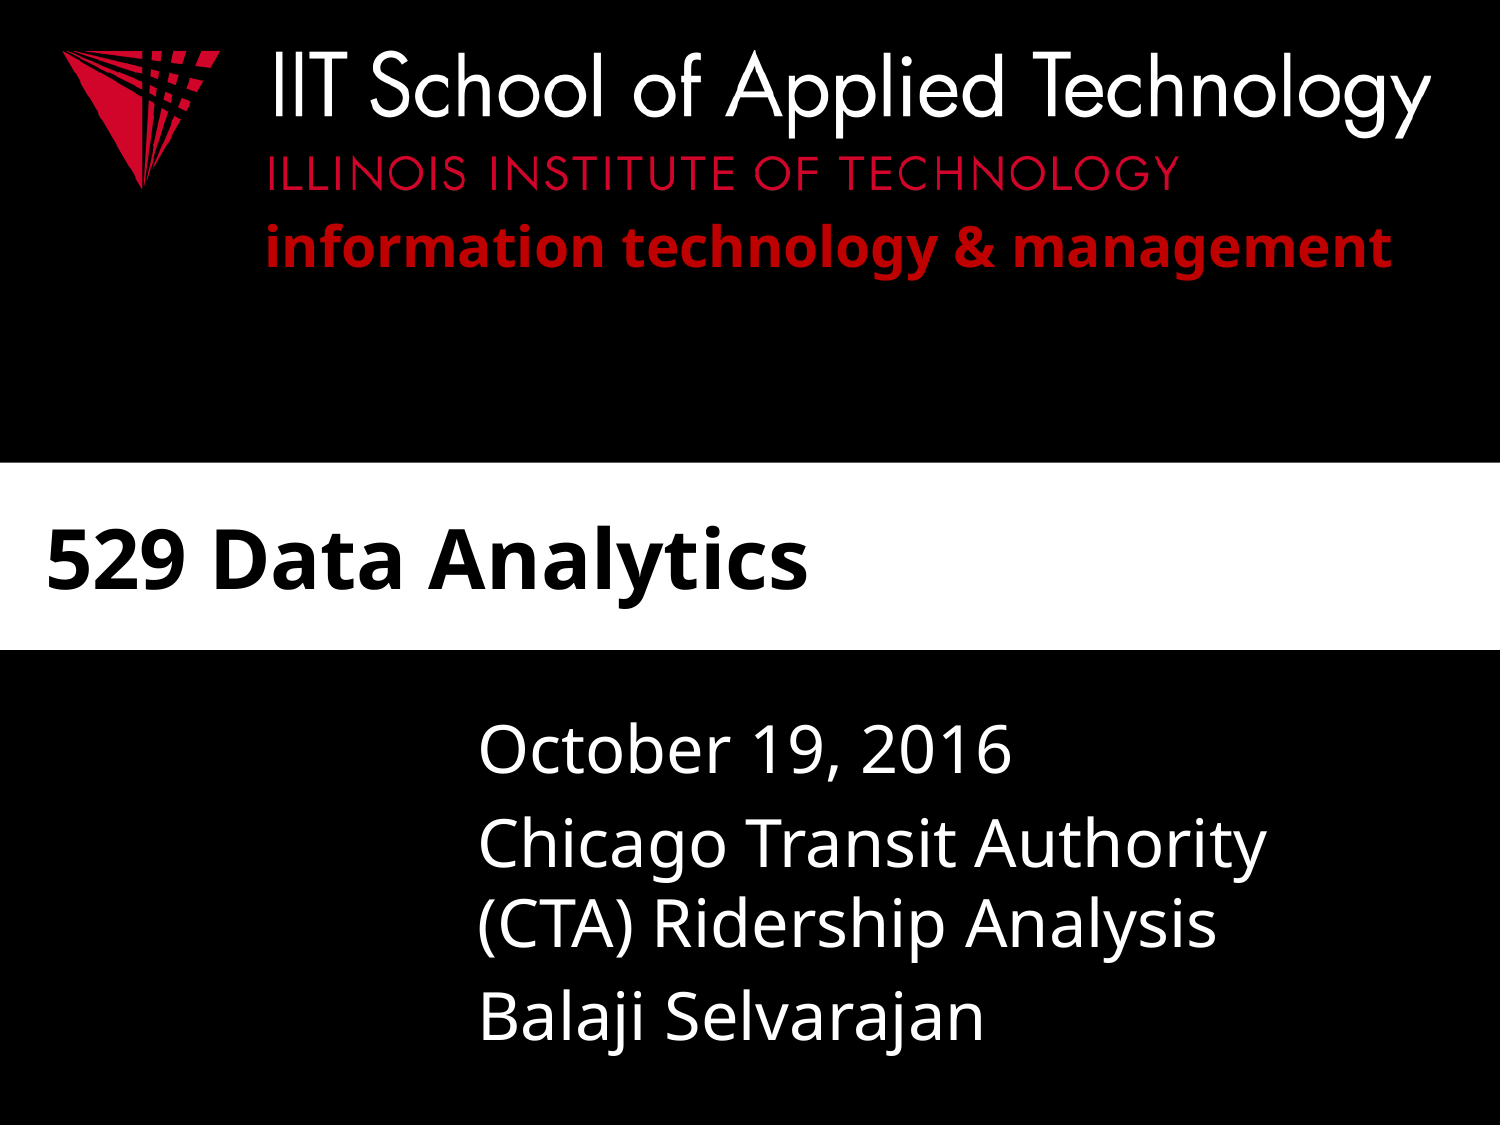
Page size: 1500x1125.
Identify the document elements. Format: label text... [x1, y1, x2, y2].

title 529 Data Analytics [0, 462, 1500, 651]
list October 19, 2016 Chicago Transit Authority (CTA) Ridership Analysis Balaji Selvarajan [462, 699, 1438, 975]
picture [62, 50, 1431, 191]
